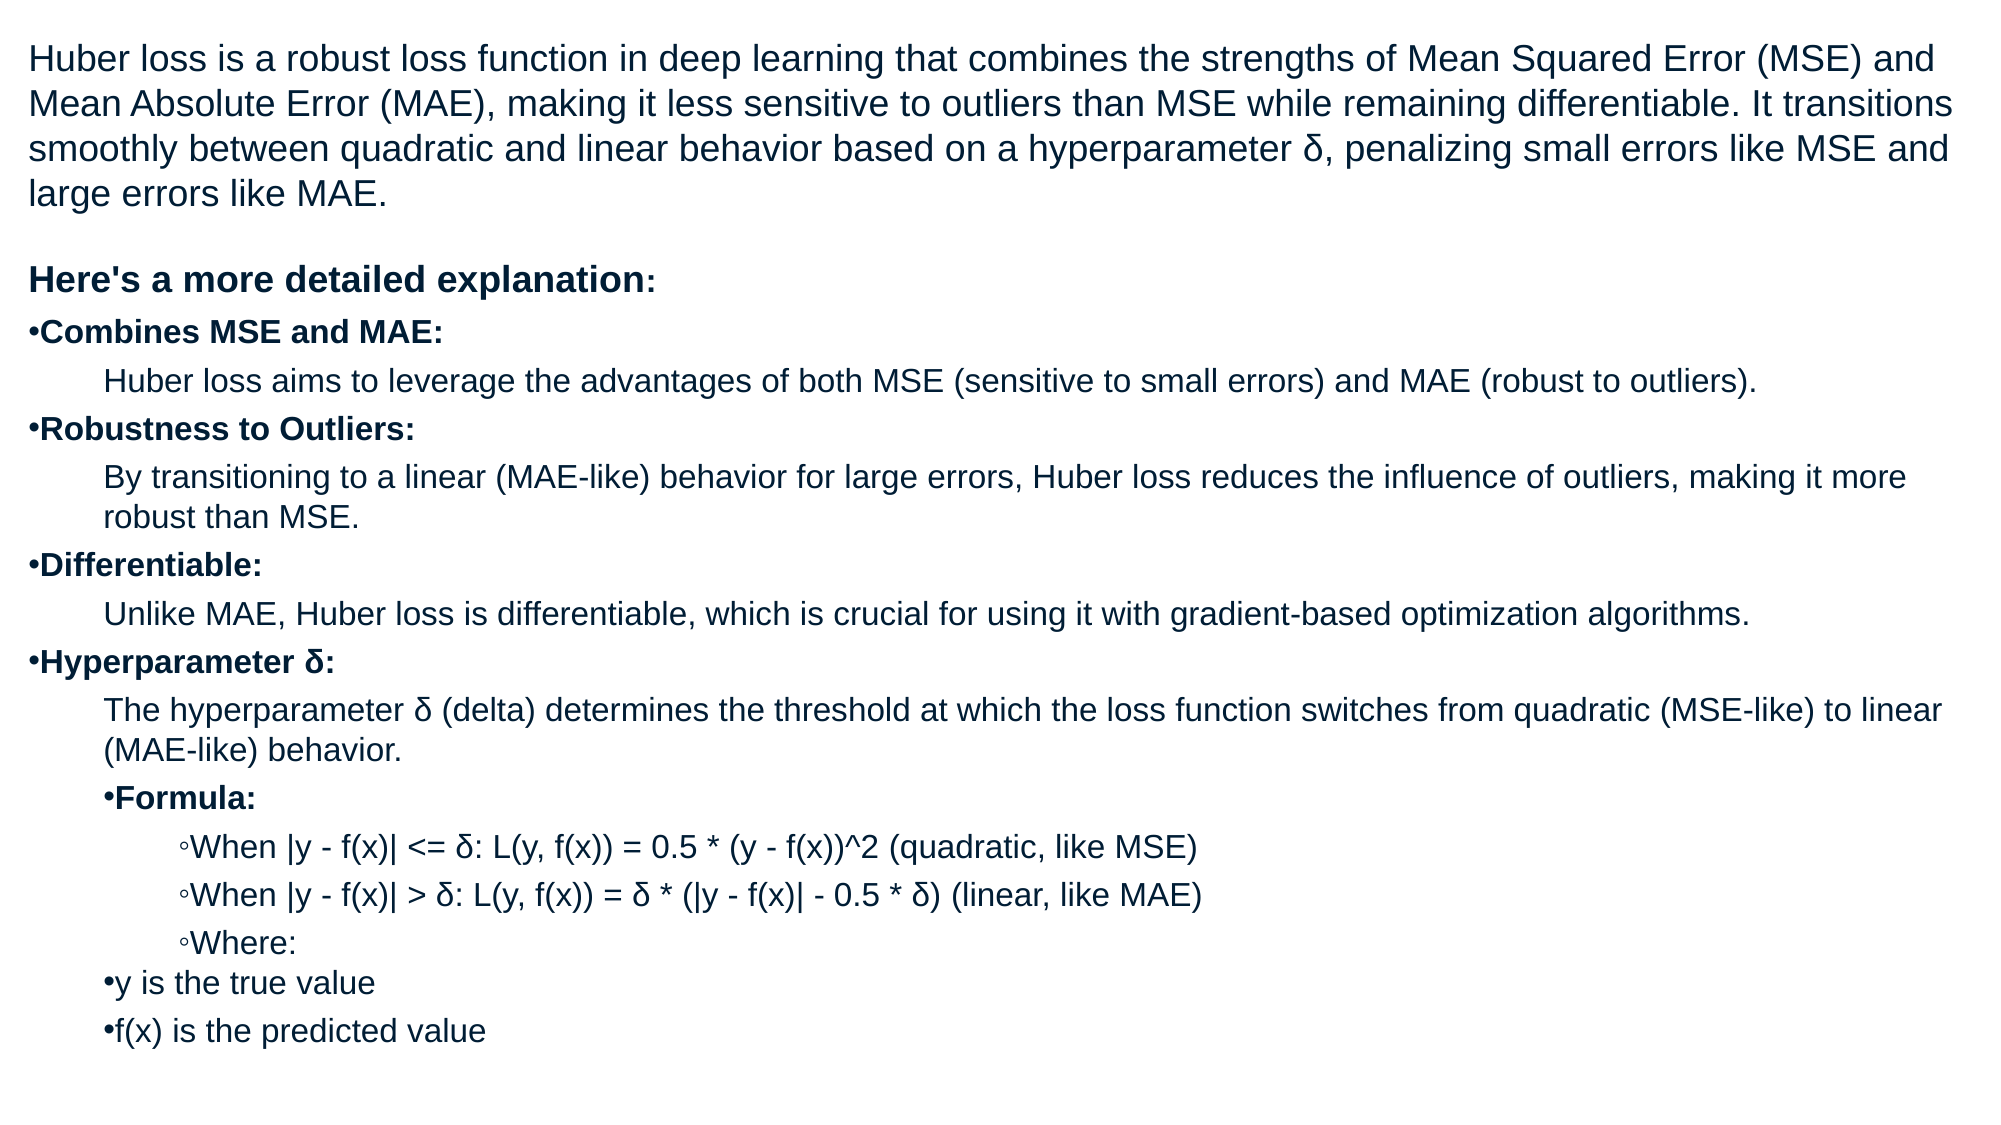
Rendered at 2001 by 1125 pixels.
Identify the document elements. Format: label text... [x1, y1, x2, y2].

text_box Huber loss is a robust loss function in deep learning that combines the strengths of Mean Squared Error (MSE) and Mean Absolute Error (MAE), making it less sensitive to outliers than MSE while remaining differentiable. It transitions smoothly between quadratic and linear behavior based on a hyperparameter δ, penalizing small errors like MSE and large errors like MAE. Here's a more detailed explanation: Combines MSE and MAE: Huber loss aims to leverage the advantages of both MSE (sensitive to small errors) and MAE (robust to outliers). Robustness to Outliers: By transitioning to a linear (MAE-like) behavior for large errors, Huber loss reduces the influence of outliers, making it more robust than MSE. Differentiable: Unlike MAE, Huber loss is differentiable, which is crucial for using it with gradient-based optimization algorithms. Hyperparameter δ: The hyperparameter δ (delta) determines the threshold at which the loss function switches from quadratic (MSE-like) to linear (MAE-like) behavior. Formula: When |y - f(x)| <= δ: L(y, f(x)) = 0.5 * (y - f(x))^2 (quadratic, like MSE) When |y - f(x)| > δ: L(y, f(x)) = δ * (|y - f(x)| - 0.5 * δ) (linear, like MAE) Where: y is the true value f(x) is the predicted value [13, 26, 2000, 1097]
